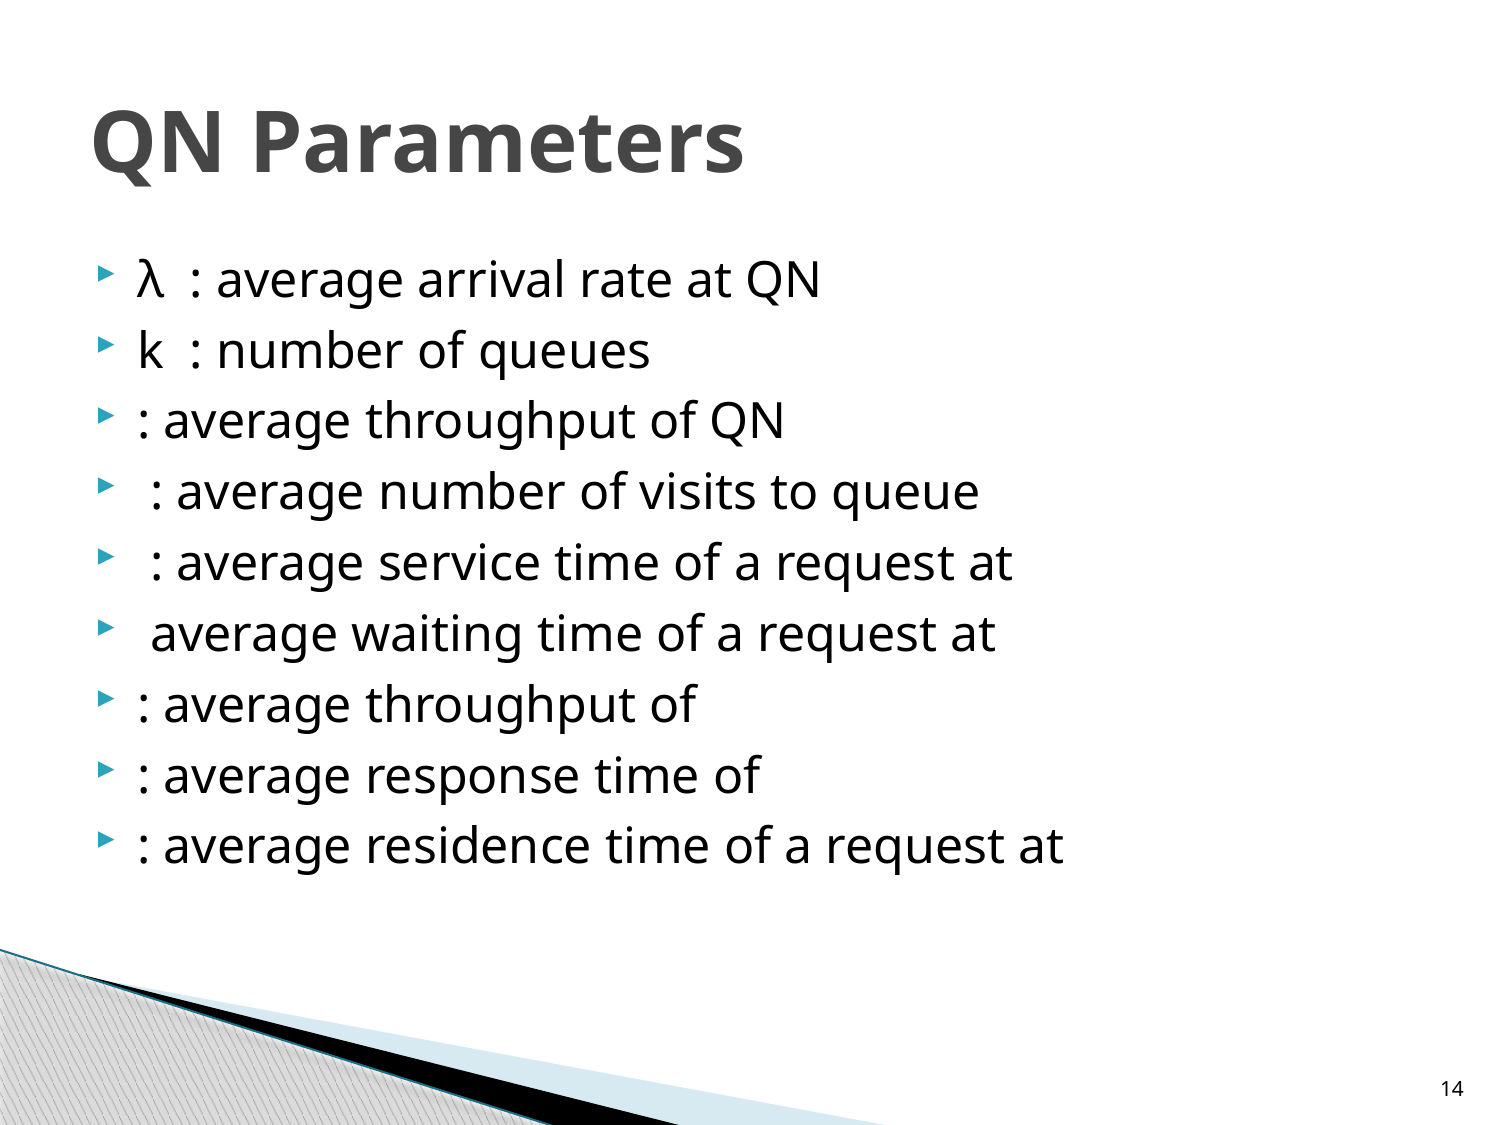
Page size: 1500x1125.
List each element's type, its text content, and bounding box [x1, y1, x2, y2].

slide_number 14 [1418, 1051, 1479, 1112]
title QN Parameters [75, 45, 1425, 233]
